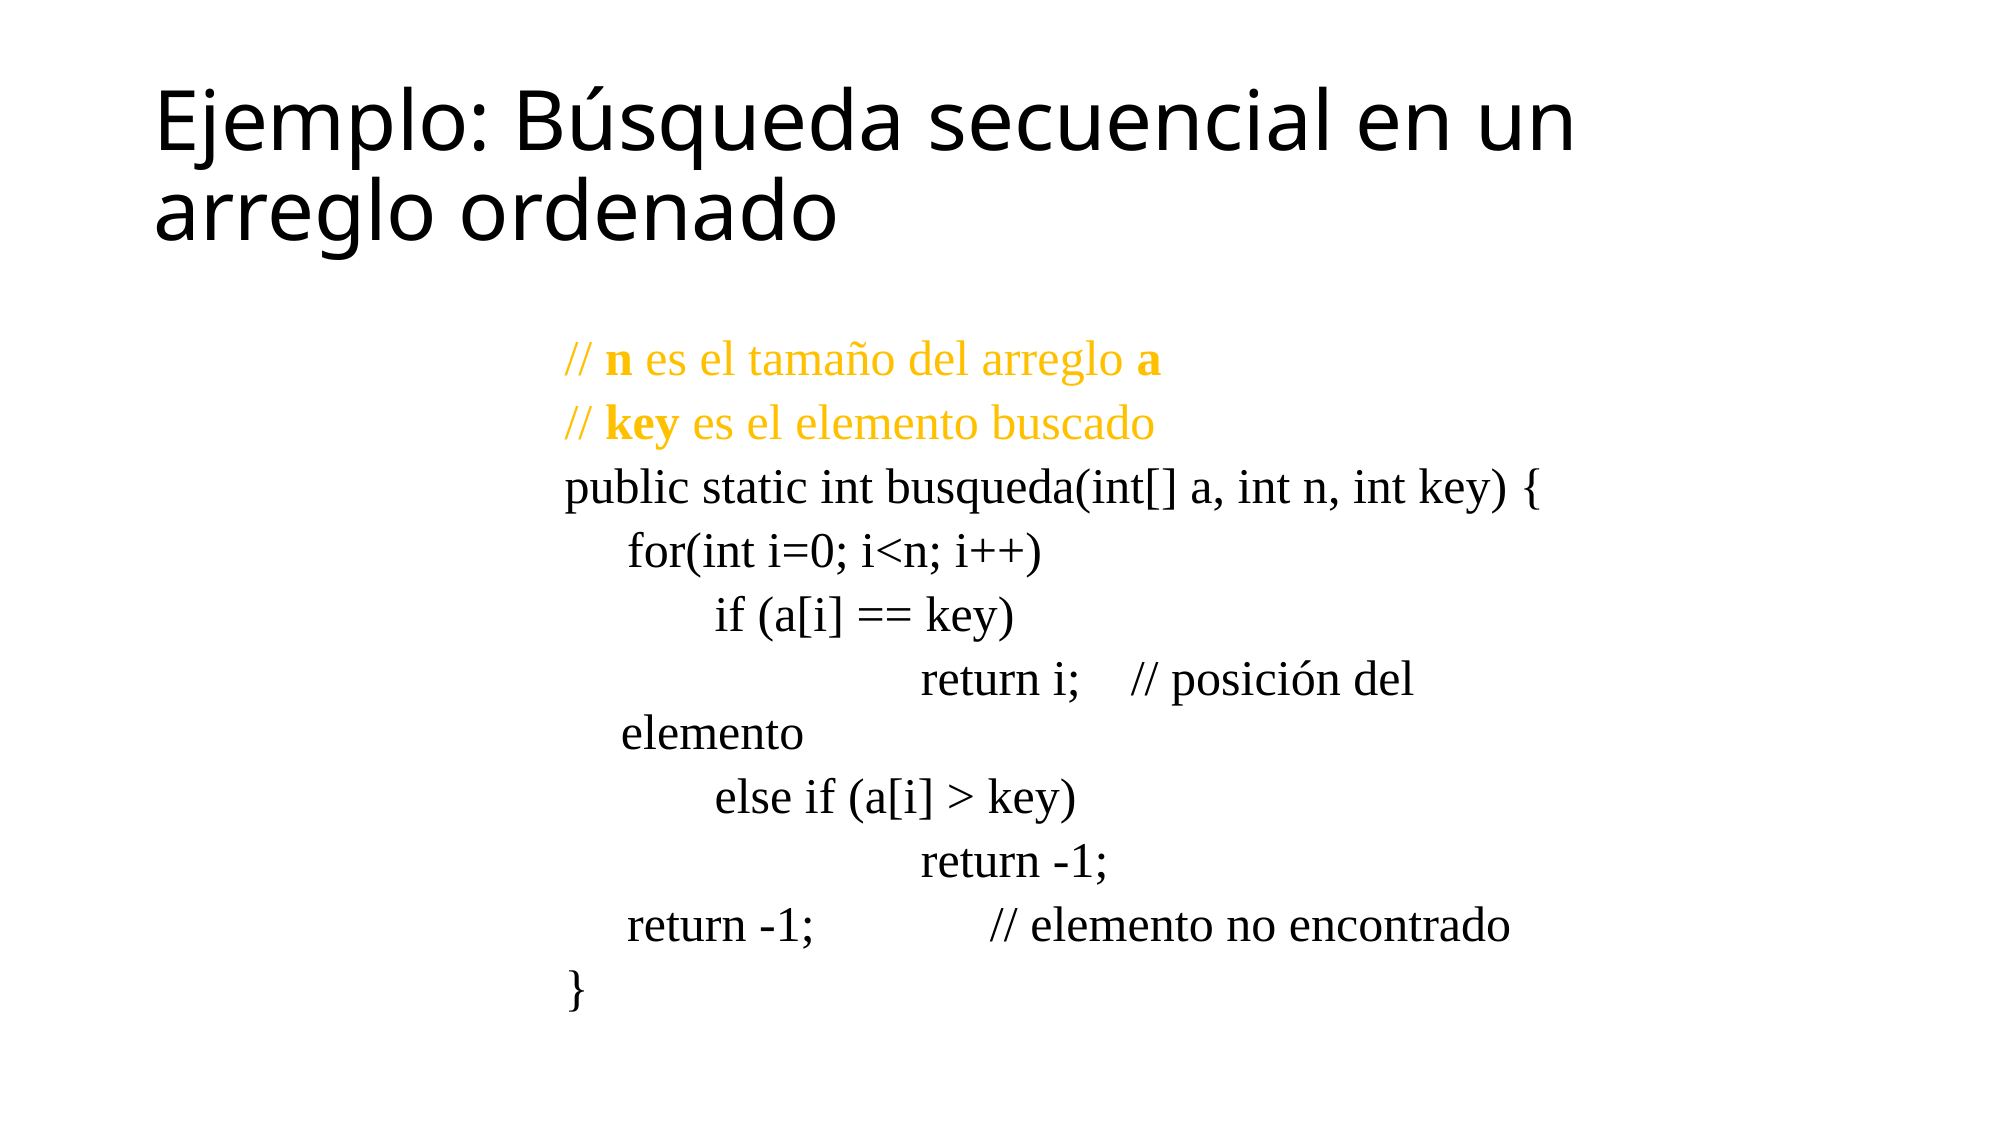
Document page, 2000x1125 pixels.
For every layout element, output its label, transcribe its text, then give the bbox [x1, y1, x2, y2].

title Ejemplo: Búsqueda secuencial en un arreglo ordenado [138, 60, 1864, 278]
text_box // n es el tamaño del arreglo a // key es el elemento buscado public static int busqueda(int[] a, int n, int key) { for(int i=0; i<n; i++) if (a[i] == key) return i; // posición del elemento else if (a[i] > key) return -1; return -1; // elemento no encontrado } [549, 325, 1587, 863]
